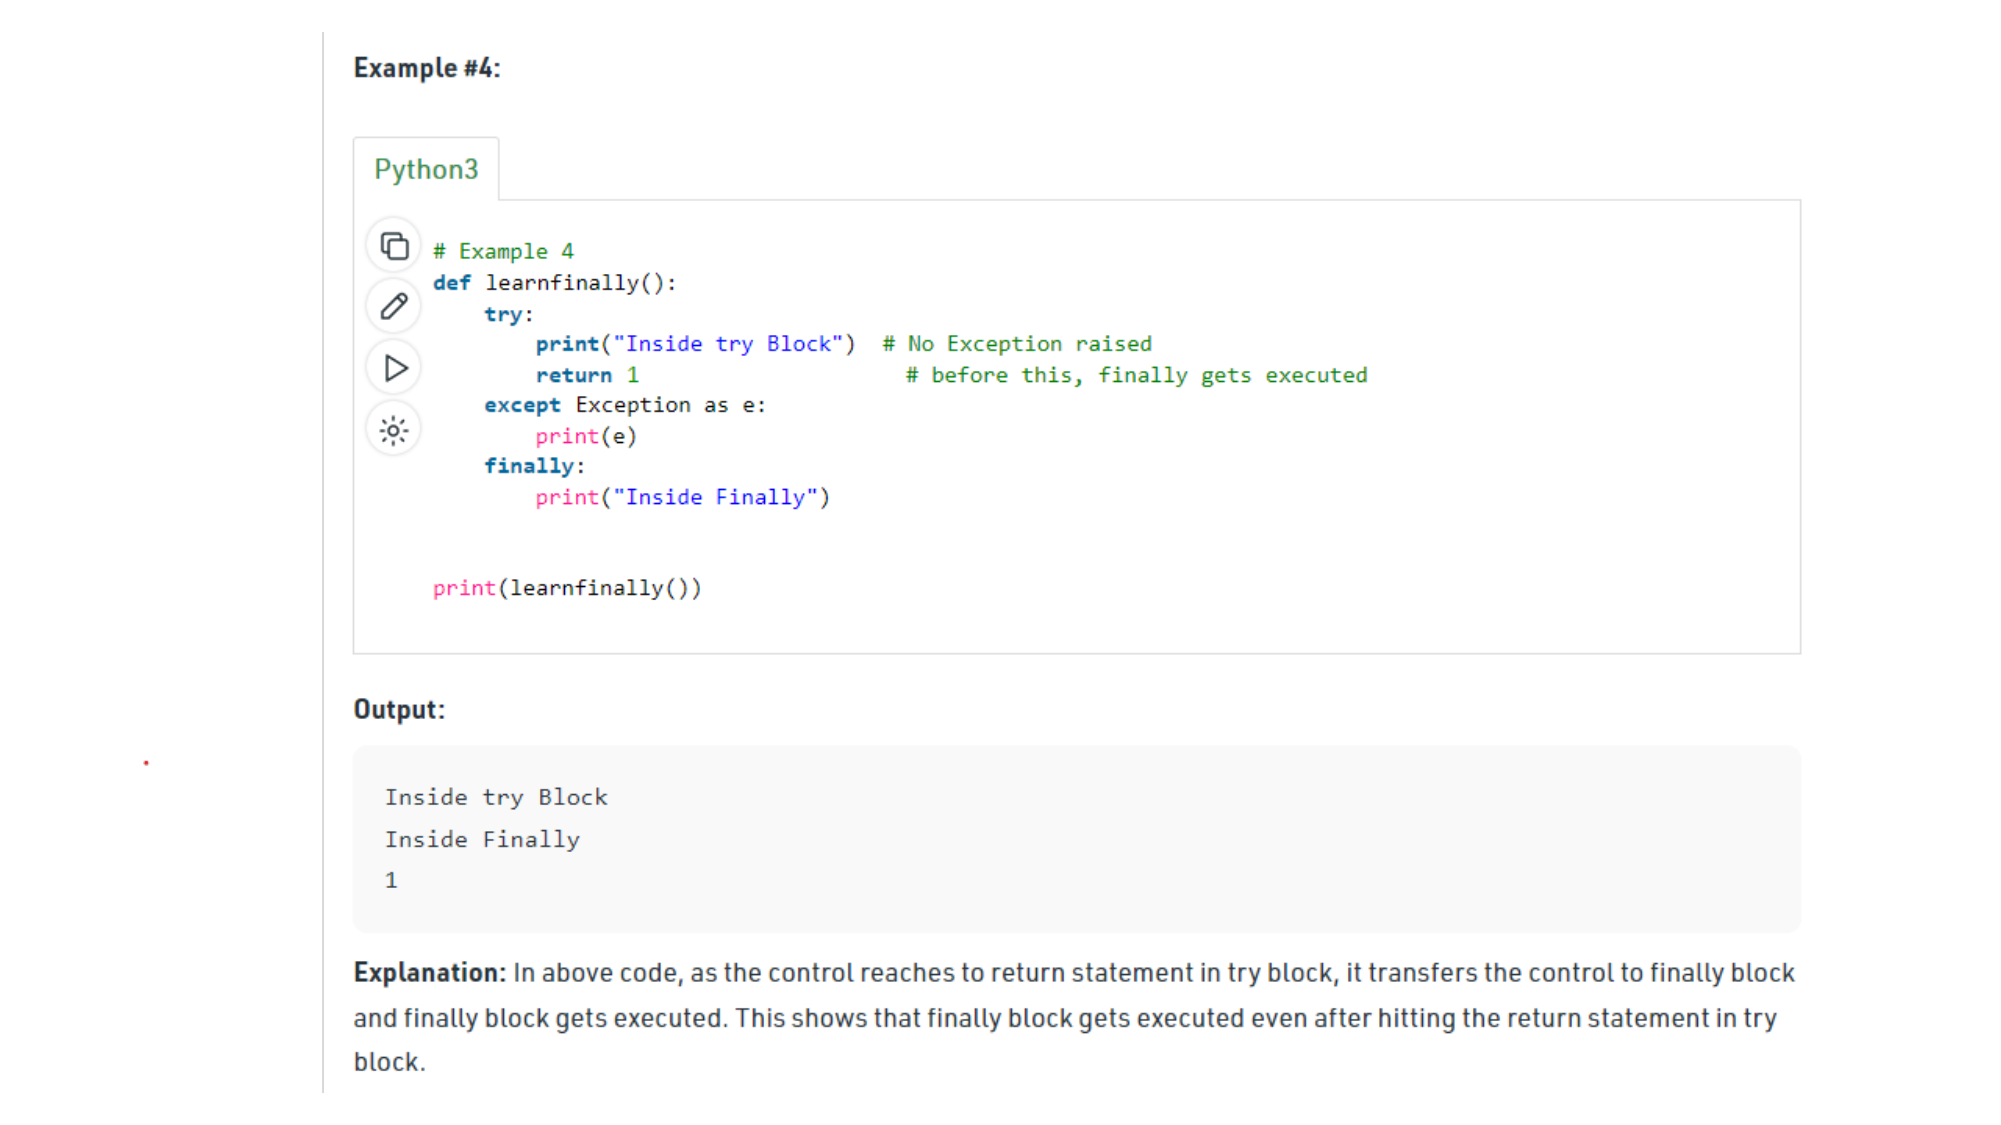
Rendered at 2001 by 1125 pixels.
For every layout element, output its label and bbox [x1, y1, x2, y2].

picture [142, 32, 1858, 1093]
